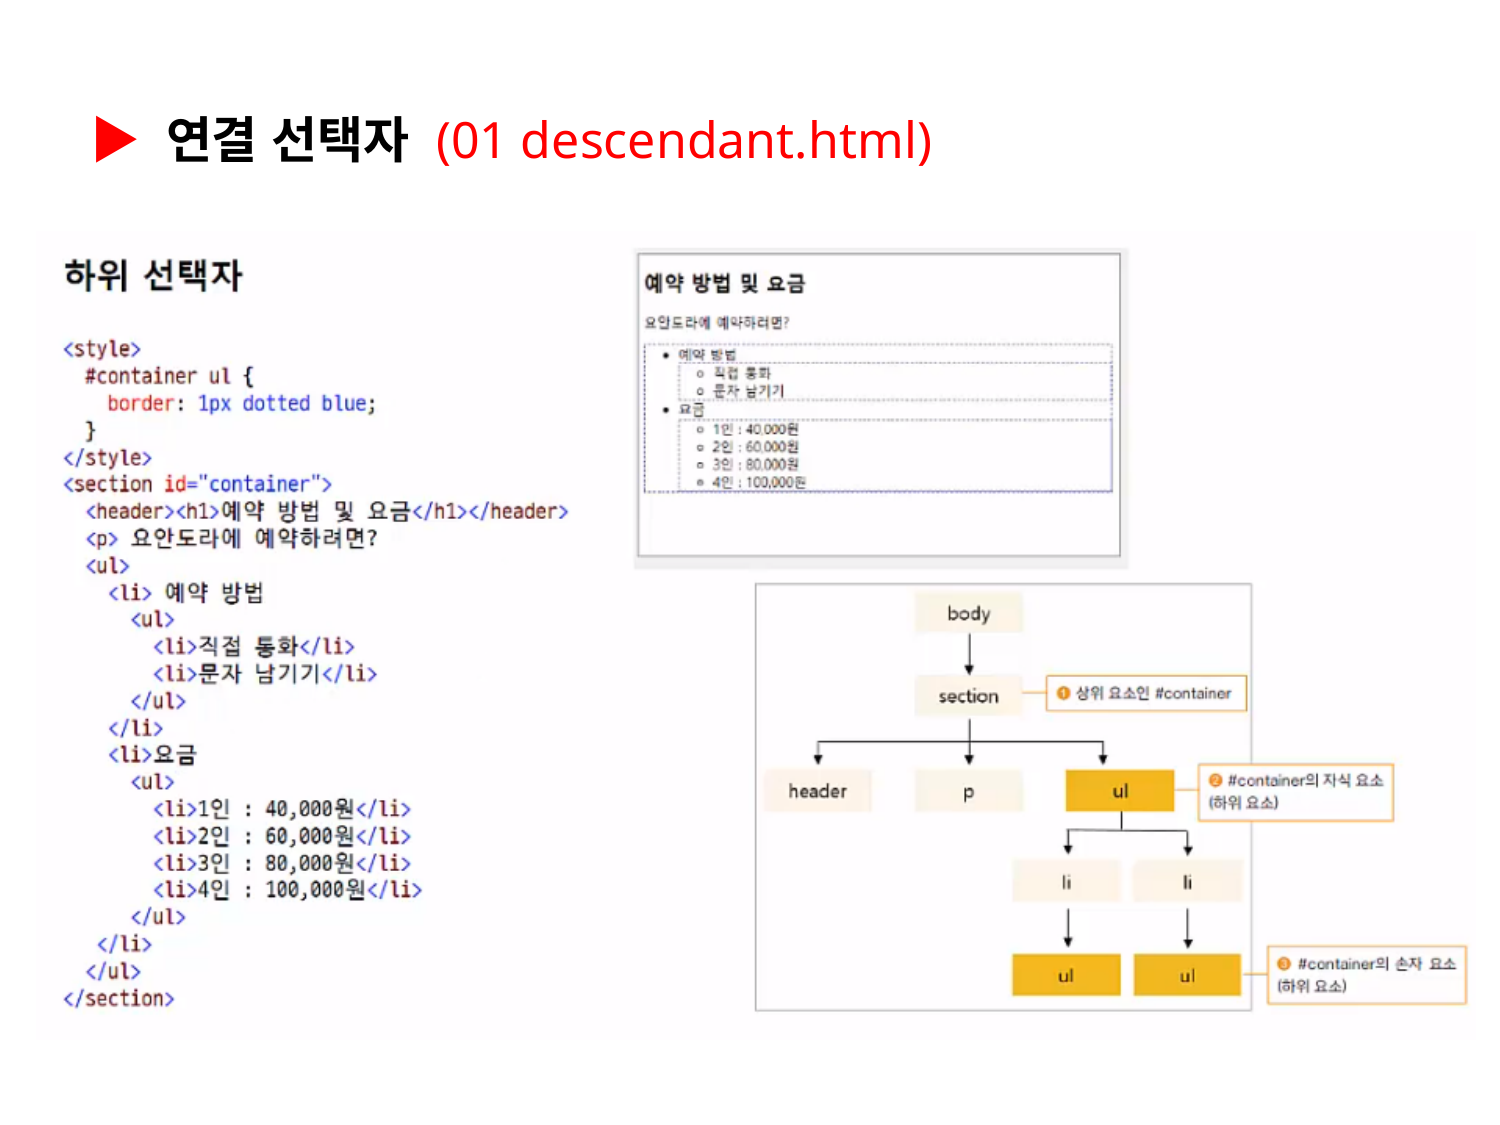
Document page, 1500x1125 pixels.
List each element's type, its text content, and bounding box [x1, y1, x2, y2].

picture [35, 231, 1476, 1040]
title ▶ 연결 선택자 (01 descendant.html) [75, 45, 1425, 230]
